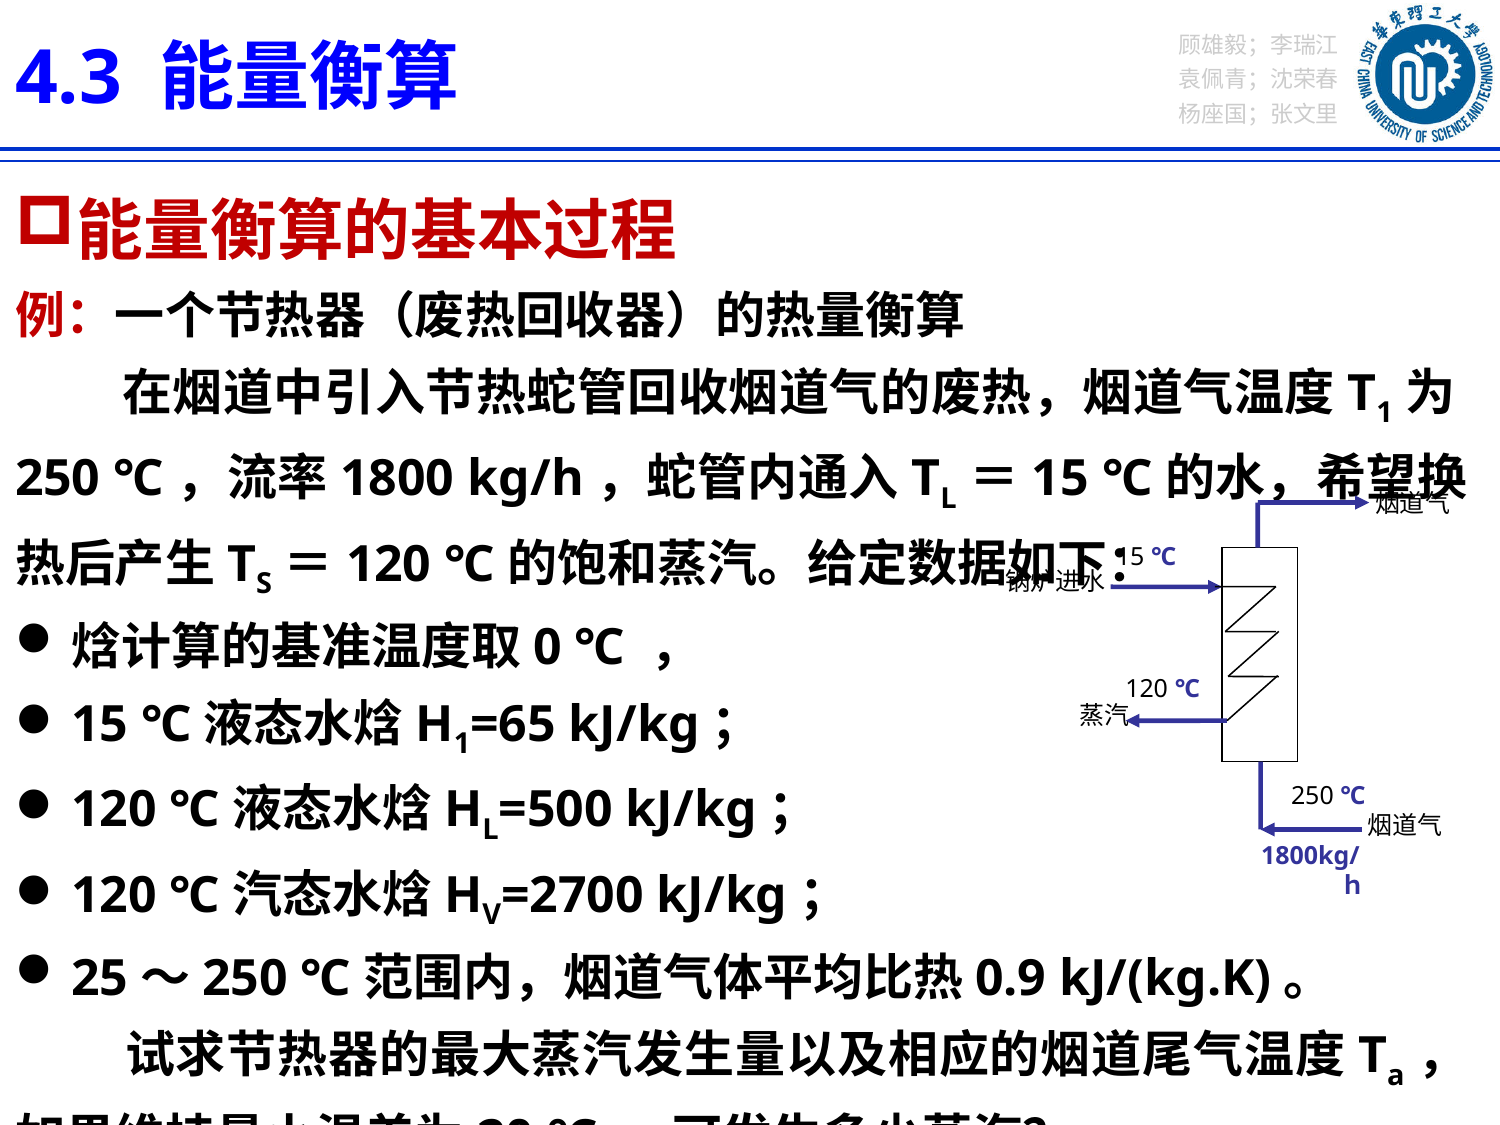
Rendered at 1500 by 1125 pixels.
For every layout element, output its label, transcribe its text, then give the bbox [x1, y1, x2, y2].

text_box [99, 0, 1500, 8]
picture [1353, 138, 1495, 145]
text_box 4.3 能量衡算 [0, 8, 1500, 138]
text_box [990, 479, 1481, 859]
text_box 能量衡算的基本过程 例：一个节热器（废热回收器）的热量衡算 在烟道中引入节热蛇管回收烟道气的废热，烟道气温度T1为250 ℃，流率1800 kg/h，蛇管内通入TL＝15 ℃的水，希望换热后产生TS＝120 ℃的饱和蒸汽。给定数据如下： 焓计算的基准温度取0 ℃ ， 15 ℃液态水焓H1=65 kJ/kg； 120 ℃液态水焓HL=500 kJ/kg； 120 ℃汽态水焓HV=2700 kJ/kg； 25～250 ℃范围内，烟道气体平均比热0.9 kJ/(kg.K)。 试求节热器的最大蒸汽发生量以及相应的烟道尾气温度Ta，如果维持最小温差为20 ℃ ，可发生多少蒸汽？ [0, 160, 1483, 1116]
